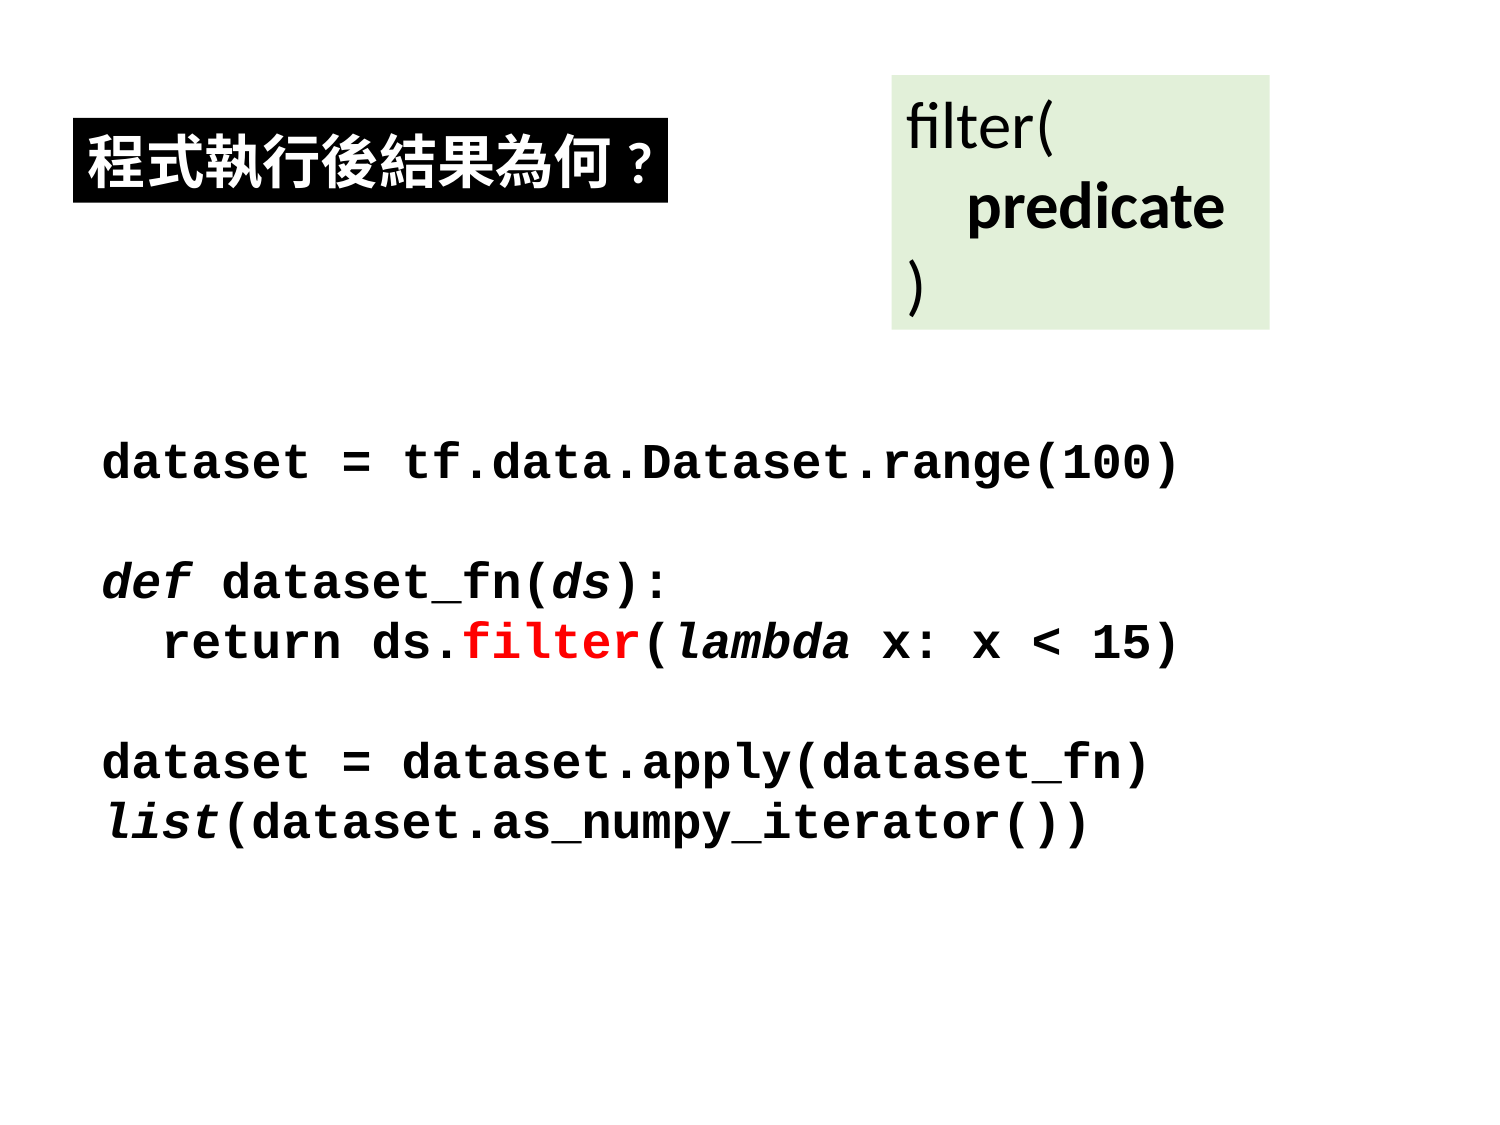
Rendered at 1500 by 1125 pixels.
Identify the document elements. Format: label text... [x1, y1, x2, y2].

text_box filter( predicate ) [891, 75, 1270, 330]
text_box 程式執行後結果為何? [73, 117, 668, 203]
text_box dataset = tf.data.Dataset.range(100) def dataset_fn(ds): return ds.filter(lambda x: x < 15) dataset = dataset.apply(dataset_fn) list(dataset.as_numpy_iterator()) [86, 420, 1363, 856]
